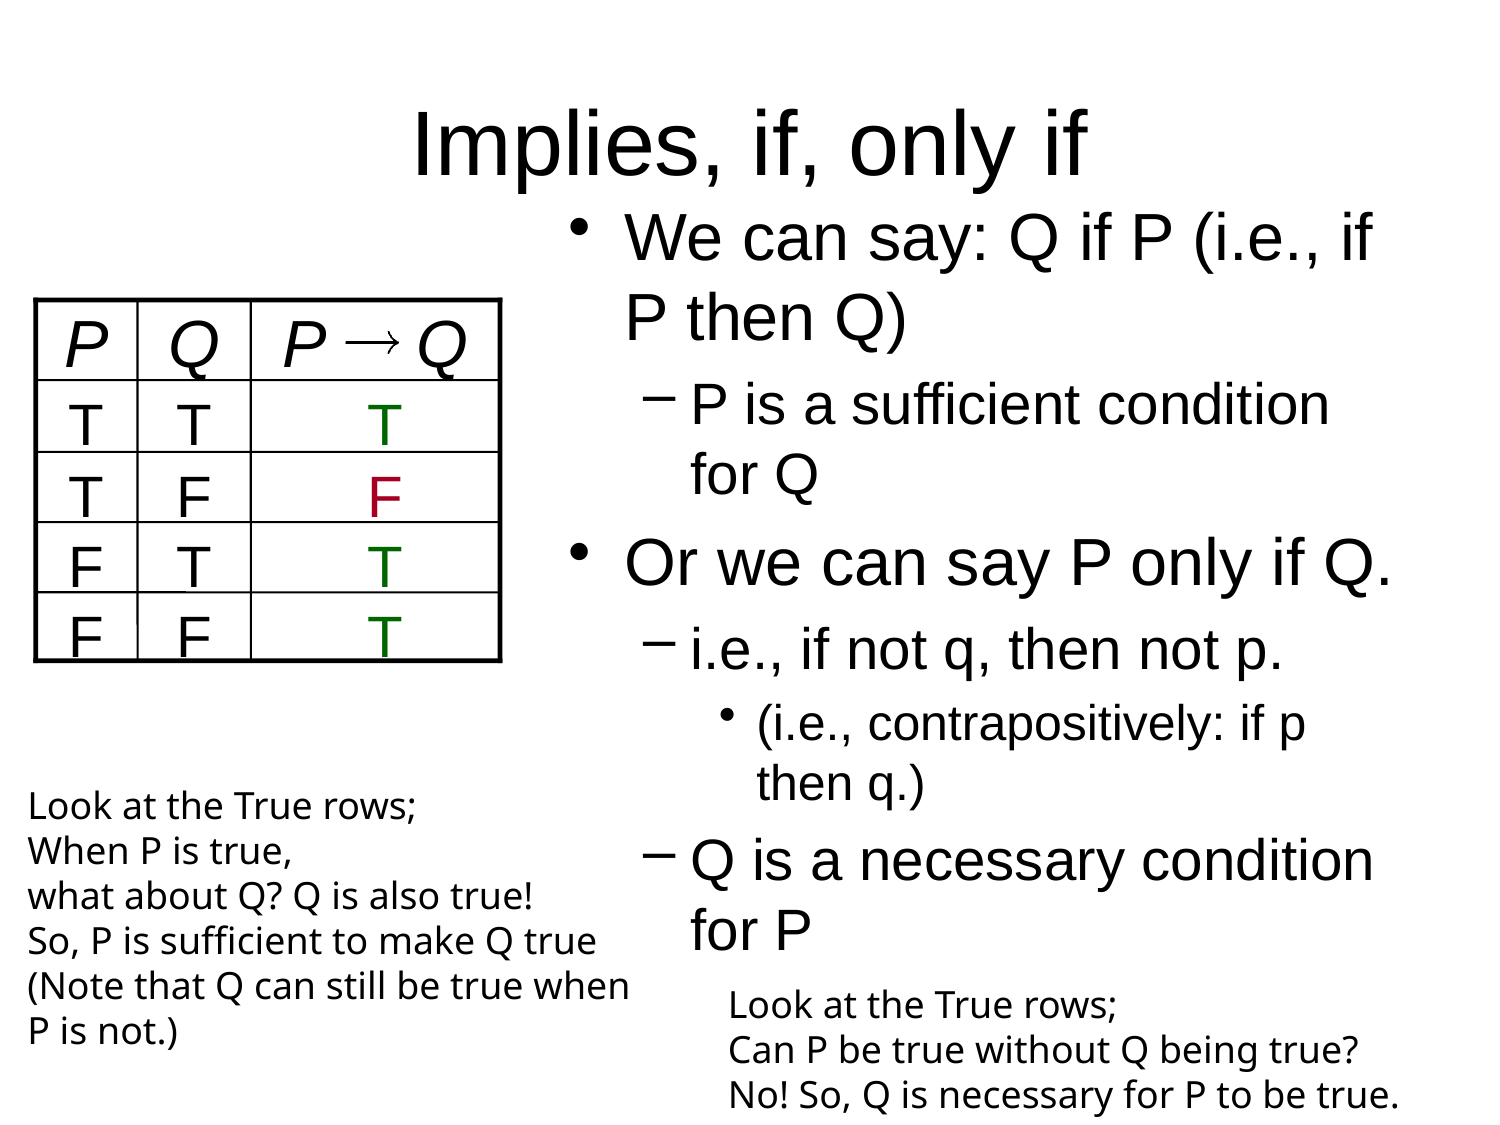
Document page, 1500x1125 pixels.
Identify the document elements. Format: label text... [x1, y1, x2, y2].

title Implies, if, only if [75, 45, 1425, 233]
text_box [35, 299, 501, 663]
text_box Look at the True rows; Can P be true without Q being true? No! So, Q is necessary for P to be true. [713, 973, 1416, 1124]
text_box Look at the True rows; When P is true, what about Q? Q is also true! So, P is sufficient to make Q true (Note that Q can still be true when P is not.) [12, 774, 650, 1060]
list We can say: Q if P (i.e., if P then Q) P is a sufficient condition for Q Or we can say P only if Q. i.e., if not q, then not p. (i.e., contrapositively: if p then q.) Q is a necessary condition for P [553, 186, 1425, 925]
